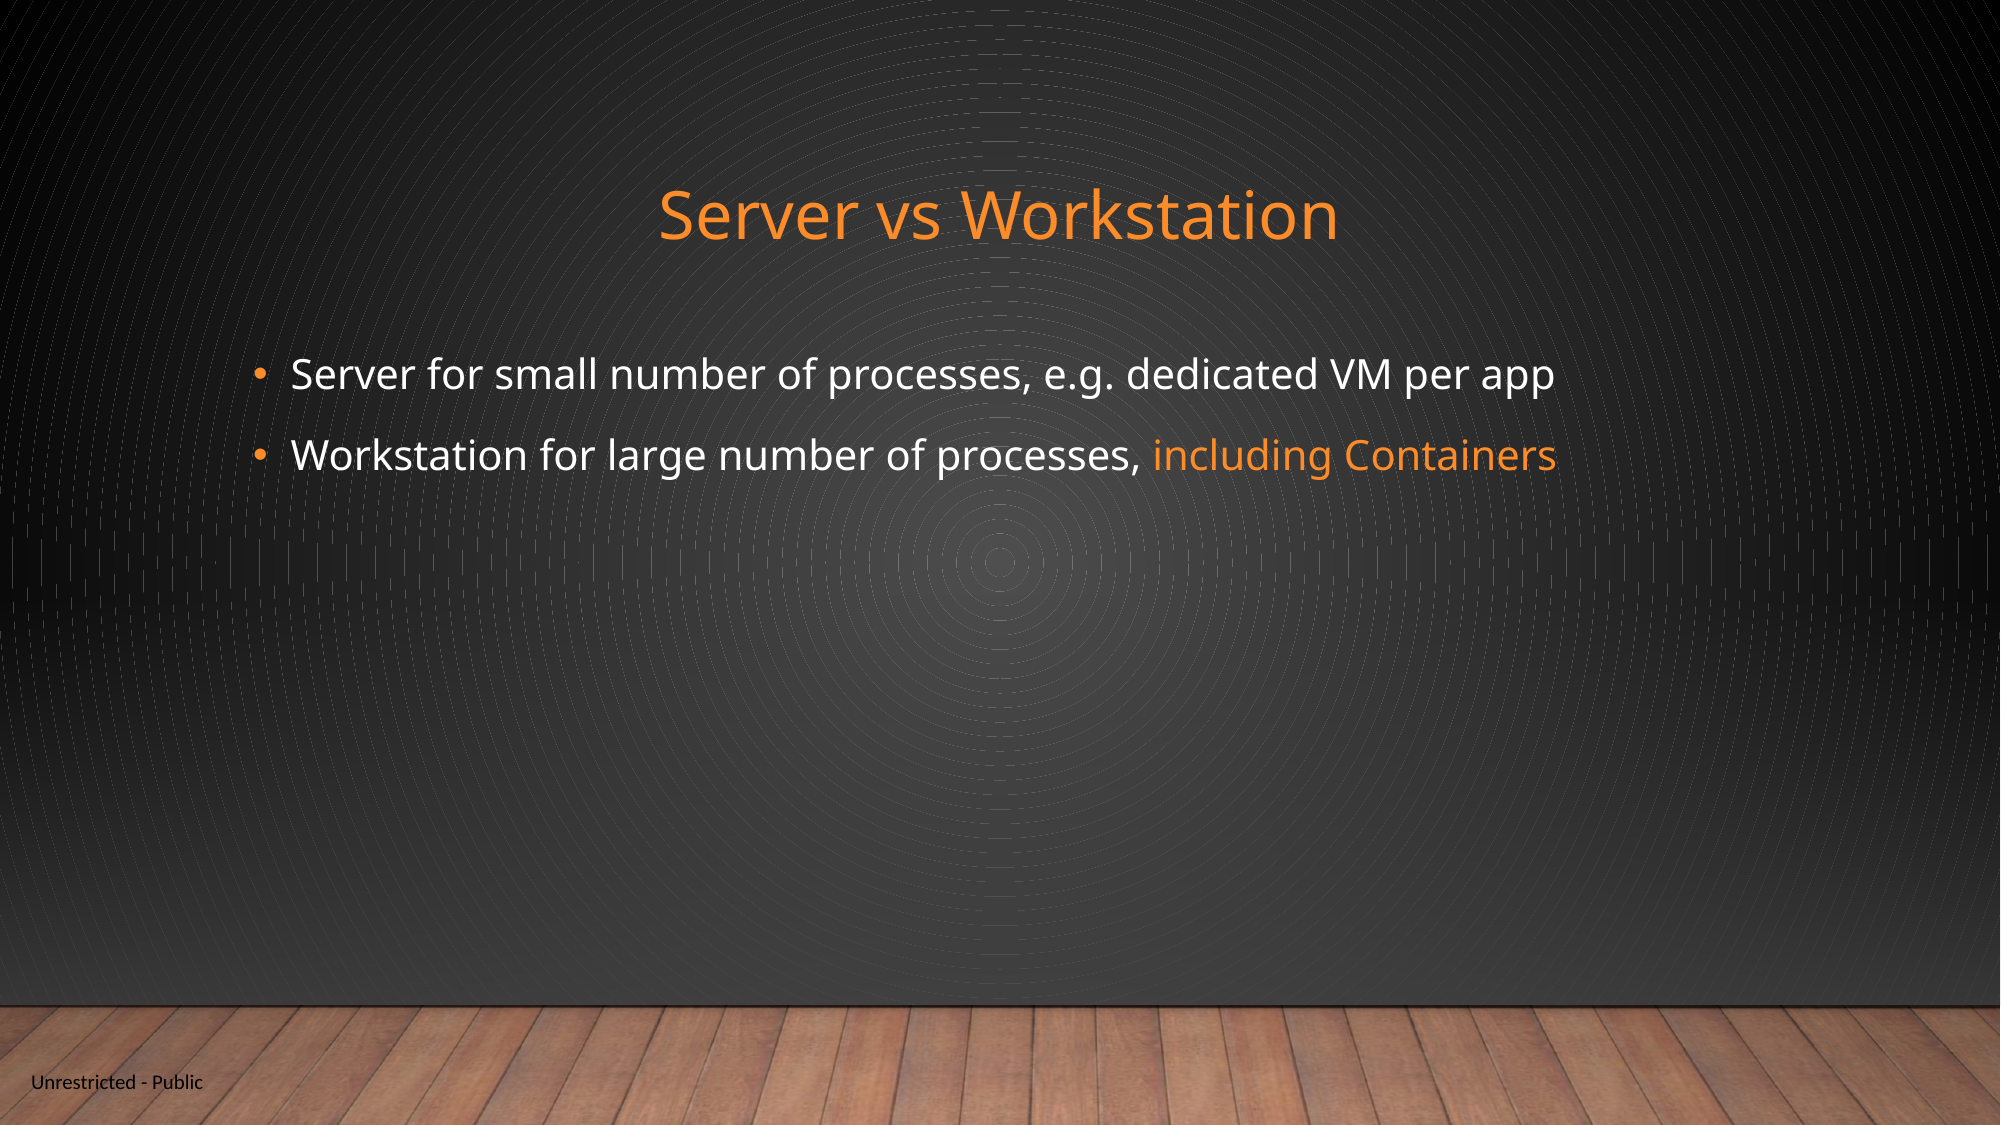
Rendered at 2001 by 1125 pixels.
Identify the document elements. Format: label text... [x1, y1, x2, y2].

picture [0, 1005, 2000, 1125]
list Server for small number of processes, e.g. dedicated VM per app Workstation for large number of processes, including Containers [238, 330, 1763, 897]
title Server vs Workstation [238, 131, 1763, 305]
